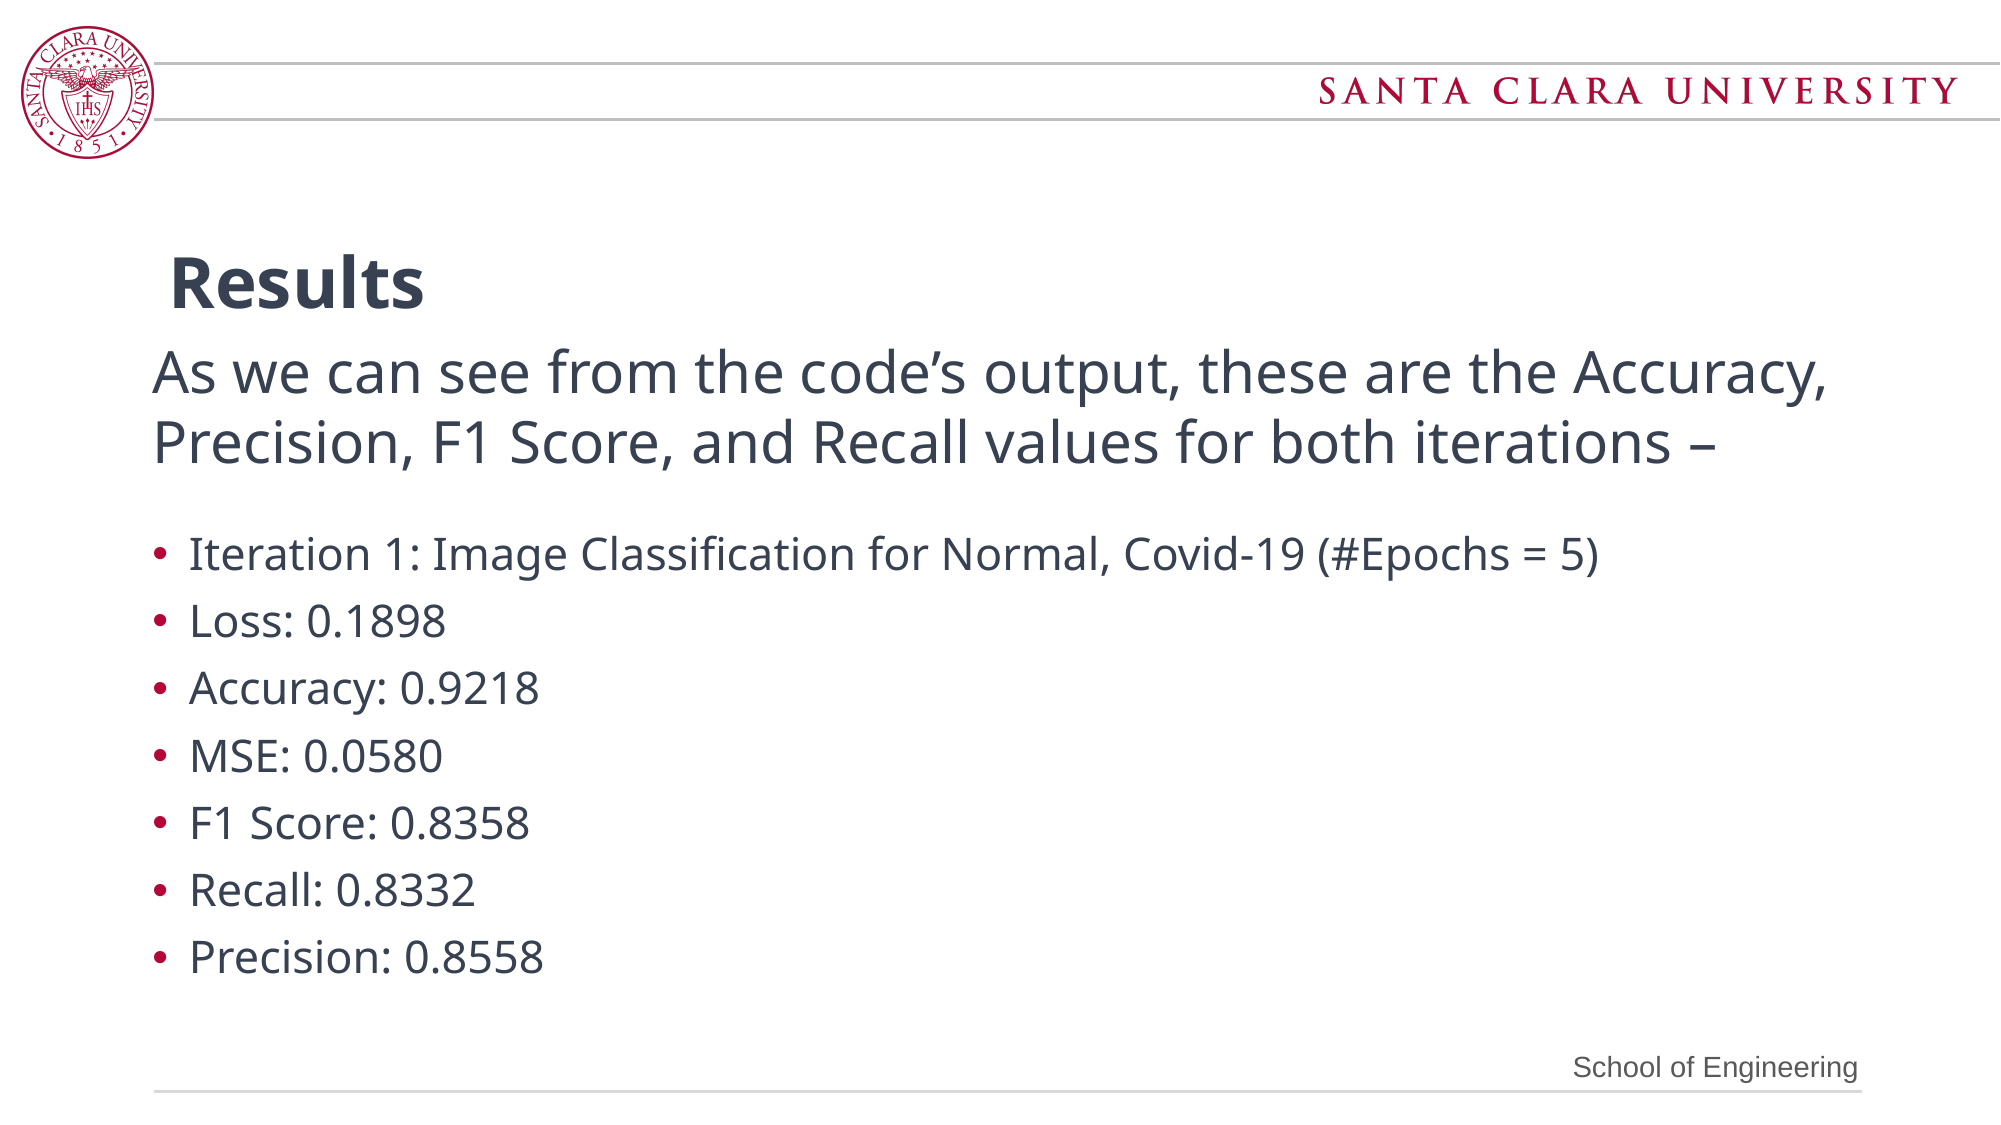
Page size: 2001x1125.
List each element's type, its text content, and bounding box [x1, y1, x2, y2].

title Results [153, 191, 1863, 327]
text_box As we can see from the code’s output, these are the Accuracy, Precision, F1 Score, and Recall values for both iterations – [137, 327, 1936, 483]
picture [1320, 77, 1958, 104]
list Iteration 1: Image Classification for Normal, Covid-19 (#Epochs = 5) Loss: 0.1898 Accuracy: 0.9218 MSE: 0.0580 F1 Score: 0.8358 Recall: 0.8332 Precision: 0.8558 [137, 523, 1770, 993]
picture [21, 26, 154, 159]
list School of Engineering [1238, 1026, 1874, 1092]
